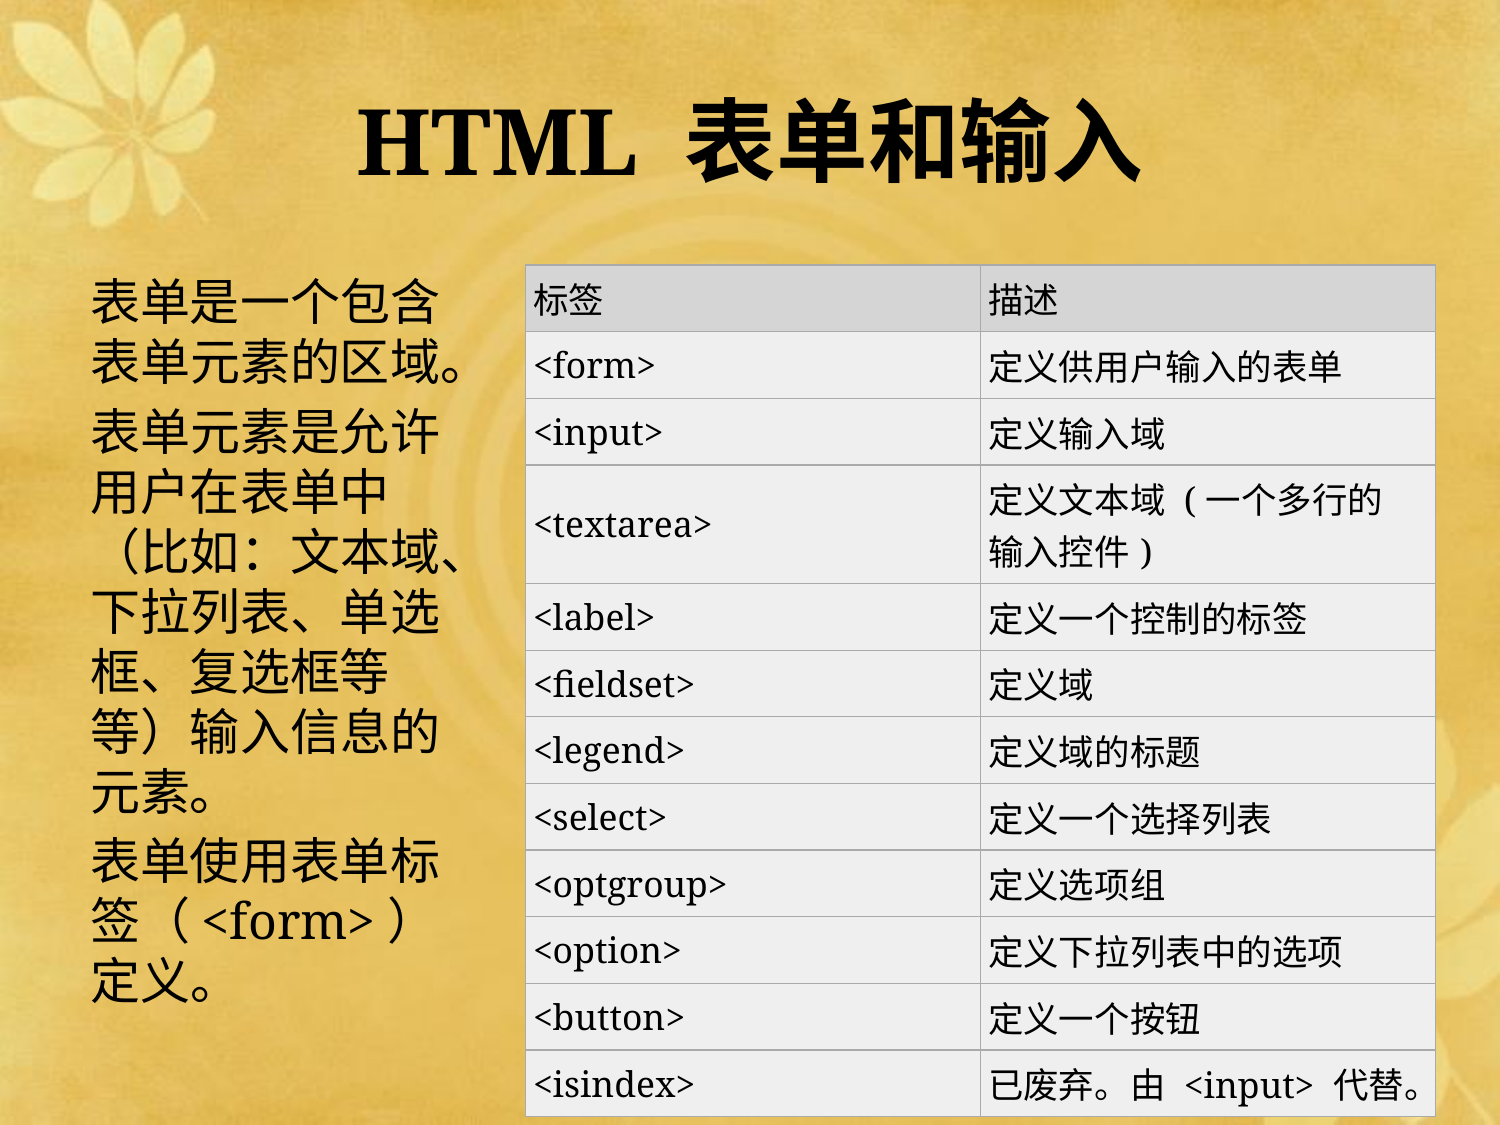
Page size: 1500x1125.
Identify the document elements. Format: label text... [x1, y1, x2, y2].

list 表单是一个包含表单元素的区域。 表单元素是允许用户在表单中（比如：文本域、下拉列表、单选框、复选框等等）输入信息的元素。 表单使用表单标签（<form>）定义。 [74, 262, 503, 1006]
table_cell 定义一个控制的标签 [981, 584, 1435, 650]
table_cell 定义一个按钮 [981, 984, 1435, 1049]
table_header 标签 [526, 266, 980, 331]
table_cell <legend> [526, 717, 980, 783]
table_cell 定义下拉列表中的选项 [981, 917, 1435, 983]
table_cell <input> [526, 399, 980, 464]
table_cell 定义文本域 (一个多行的输入控件) [981, 466, 1435, 583]
table_cell 定义一个选择列表 [981, 784, 1435, 849]
table_cell 定义供用户输入的表单 [981, 332, 1435, 398]
table_cell <isindex> [526, 1051, 980, 1116]
table_cell <textarea> [526, 466, 980, 583]
table_cell <button> [526, 984, 980, 1049]
table_cell <optgroup> [526, 851, 980, 916]
table_cell <form> [526, 332, 980, 398]
title HTML 表单和输入 [74, 44, 1426, 233]
table_cell <option> [526, 917, 980, 983]
table_cell 定义输入域 [981, 399, 1435, 464]
table_cell <label> [526, 584, 980, 650]
table_header 描述 [981, 266, 1435, 331]
picture [0, 0, 1500, 1125]
table_cell 定义域 [981, 651, 1435, 716]
table_cell <select> [526, 784, 980, 849]
table_cell 已废弃。由 <input> 代替。 [981, 1051, 1435, 1116]
table_cell <fieldset> [526, 651, 980, 716]
table_cell 定义域的标题 [981, 717, 1435, 783]
table_cell 定义选项组 [981, 851, 1435, 916]
